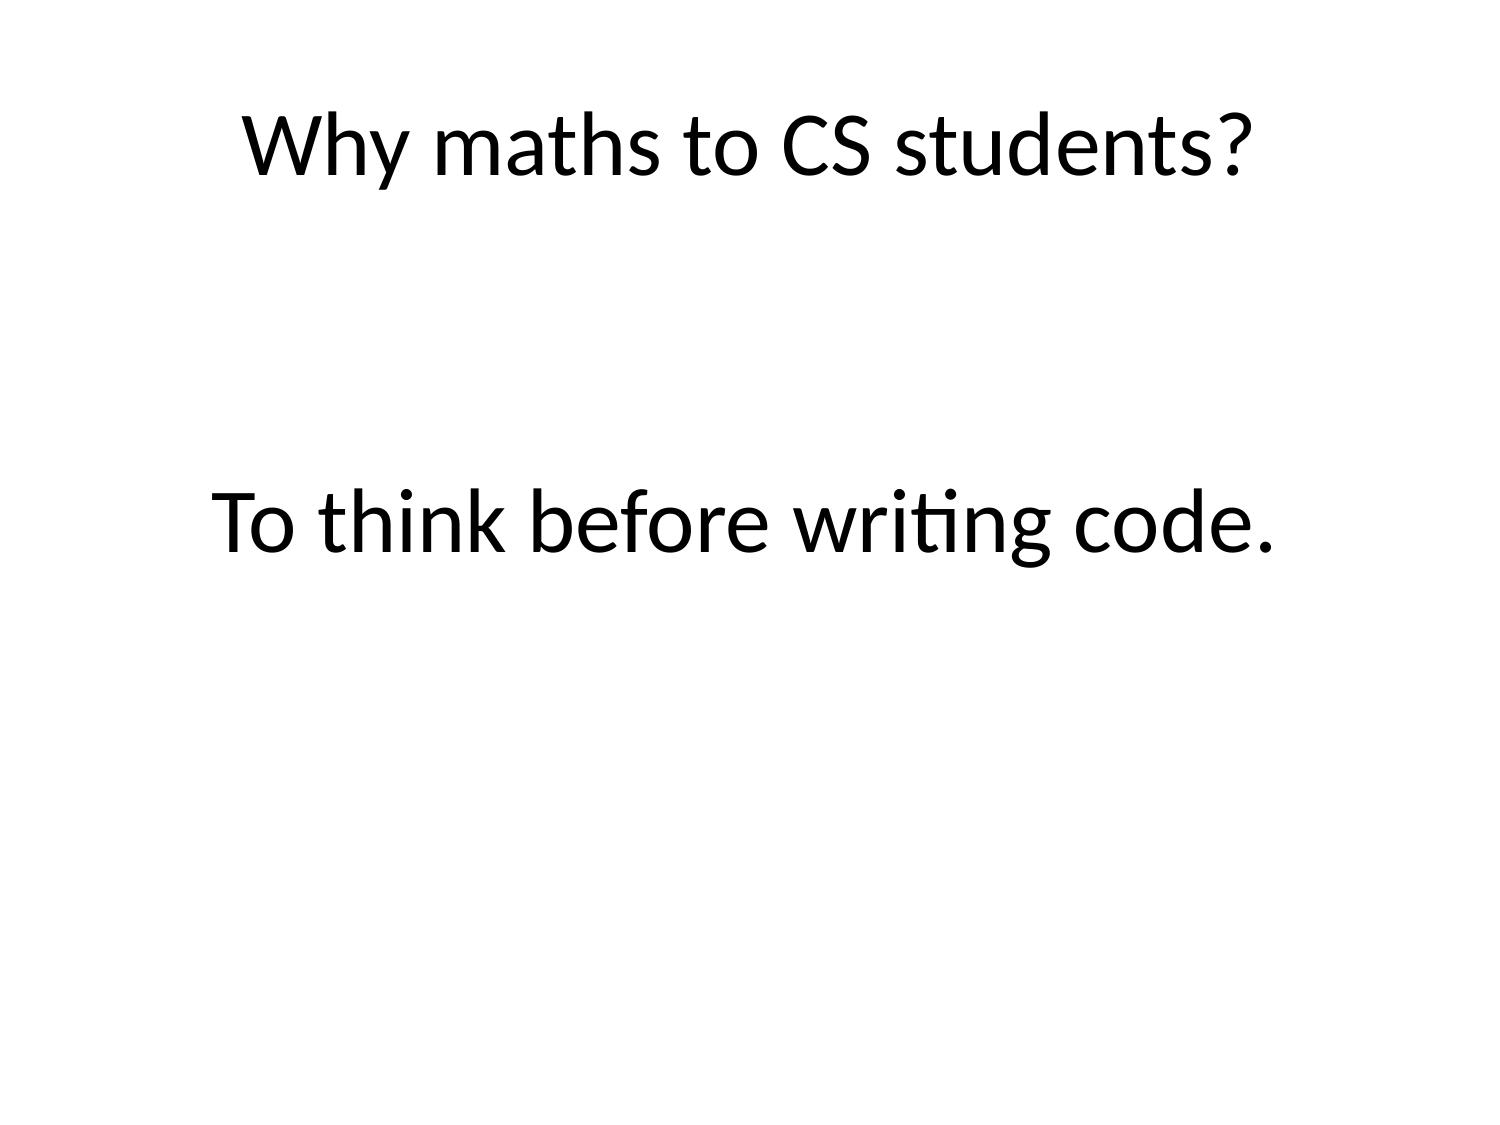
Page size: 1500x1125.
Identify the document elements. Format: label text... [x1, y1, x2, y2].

text_box To think before writing code. [70, 421, 1421, 610]
title Why maths to CS students? [75, 45, 1425, 233]
